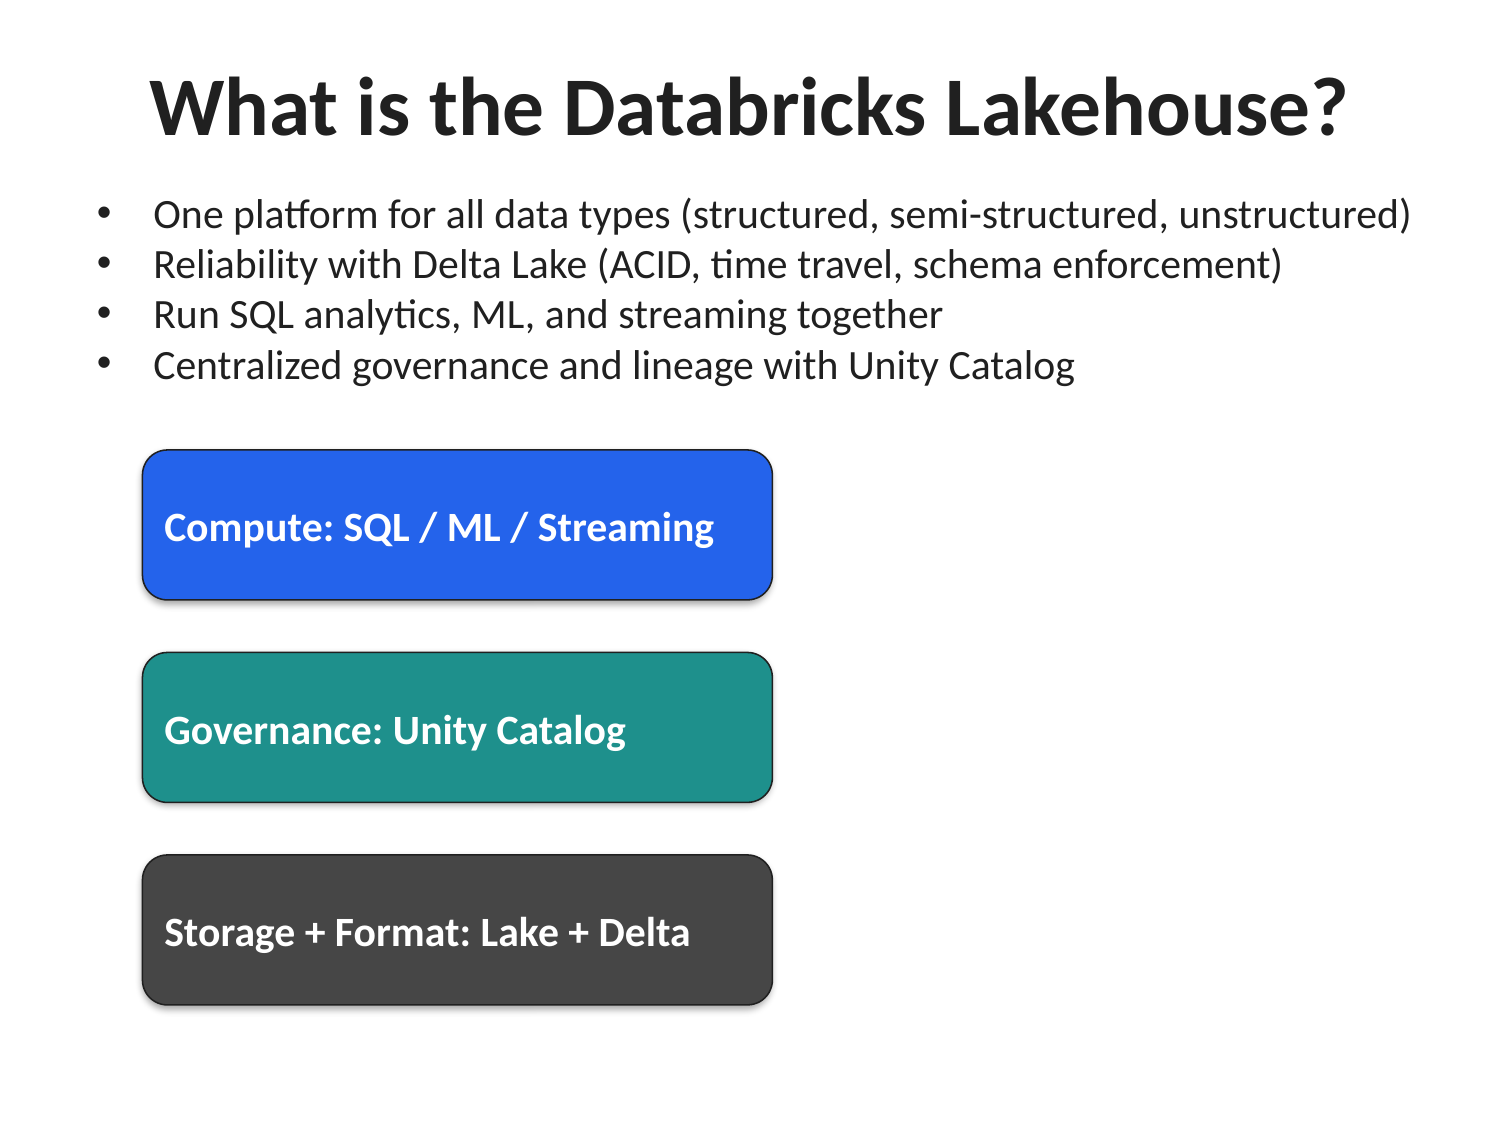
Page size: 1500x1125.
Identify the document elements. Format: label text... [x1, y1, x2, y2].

text_box Compute: SQL / ML / Streaming [141, 449, 774, 601]
text_box One platform for all data types (structured, semi-structured, unstructured) Reliability with Delta Lake (ACID, time travel, schema enforcement) Run SQL analytics, ML, and streaming together Centralized governance and lineage with Unity Catalog [82, 179, 1428, 395]
text_box Governance: Unity Catalog [141, 651, 774, 804]
text_box What is the Databricks Lakehouse? [134, 45, 1366, 160]
text_box Storage + Format: Lake + Delta [141, 854, 774, 1006]
